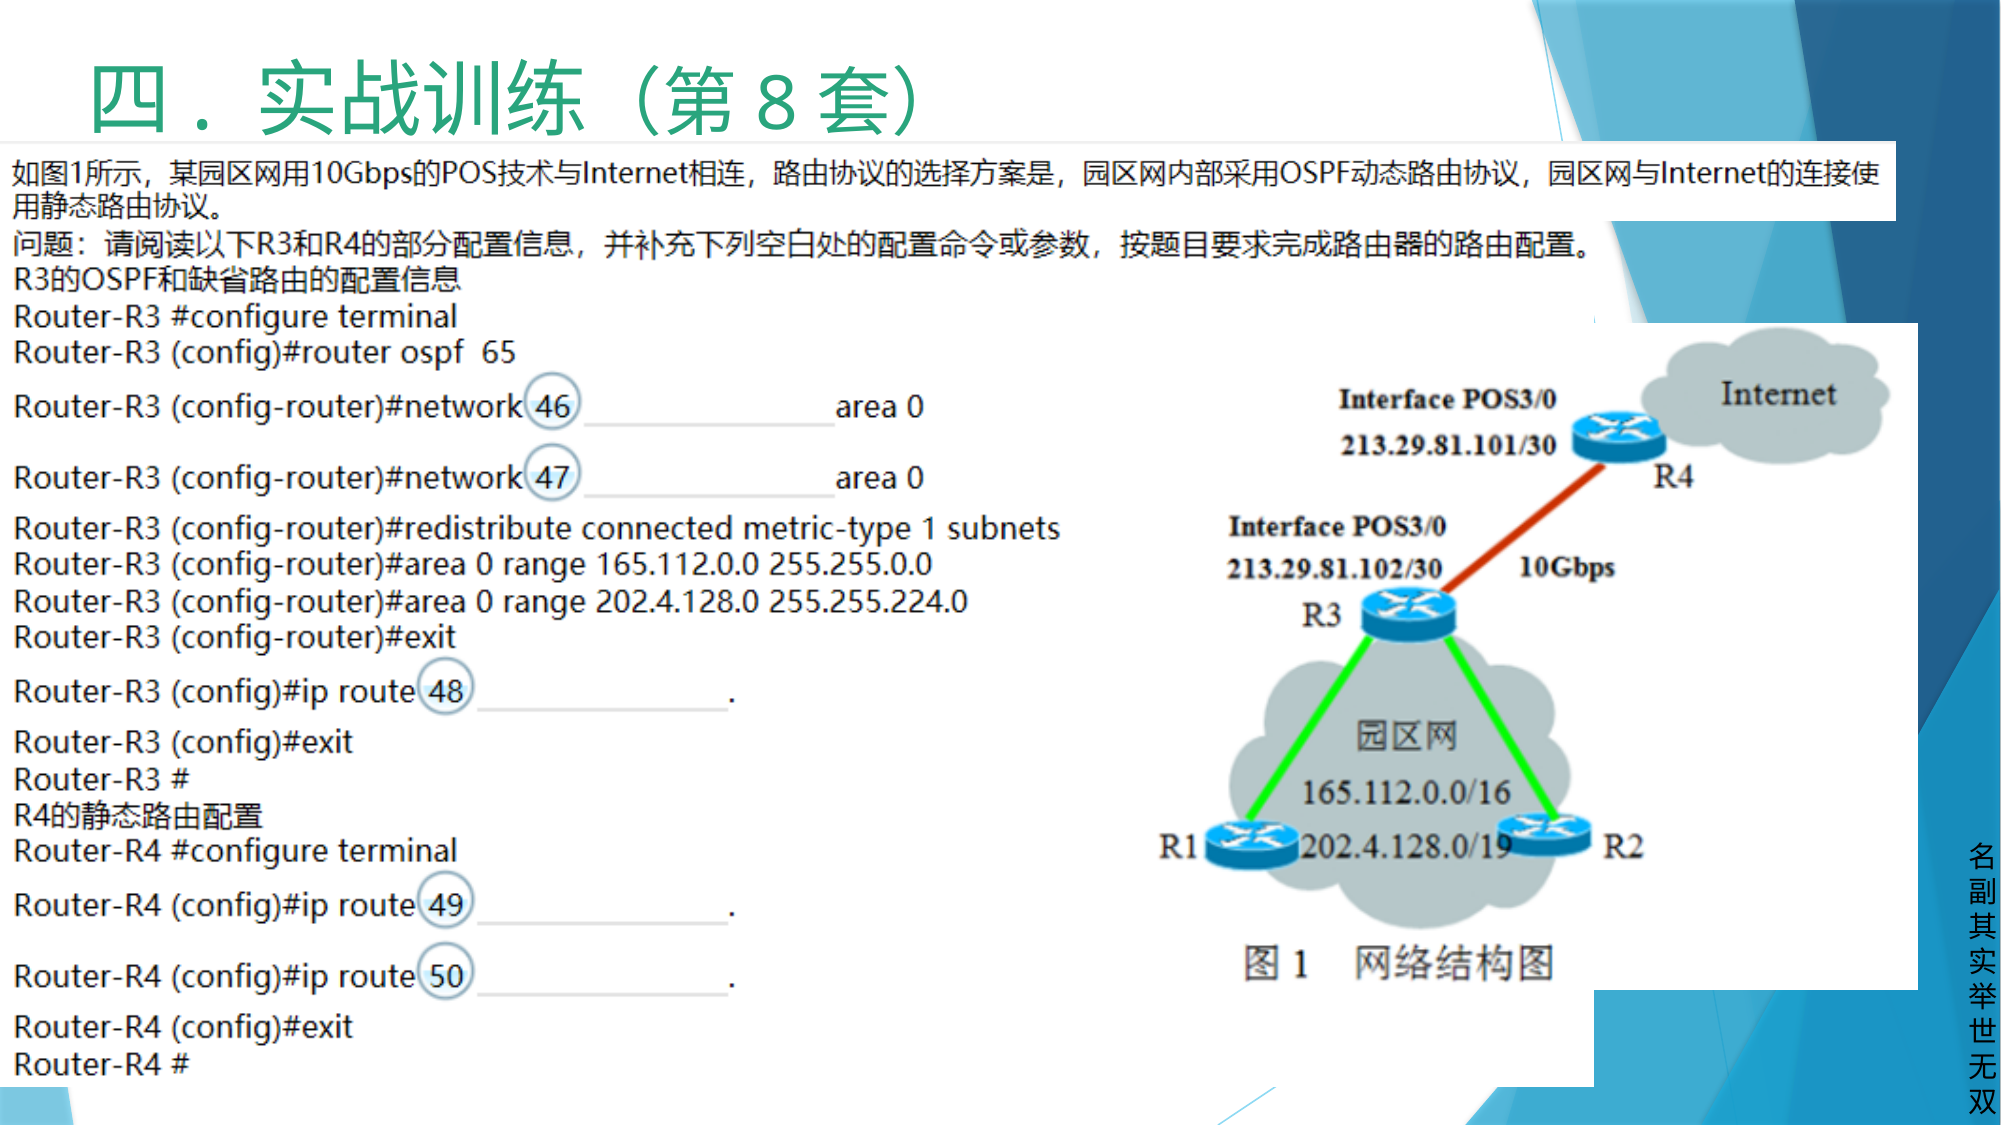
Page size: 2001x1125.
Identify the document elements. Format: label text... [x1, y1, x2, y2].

title 四. 实战训练（第8套） [72, 38, 1483, 139]
picture [0, 140, 1918, 1087]
